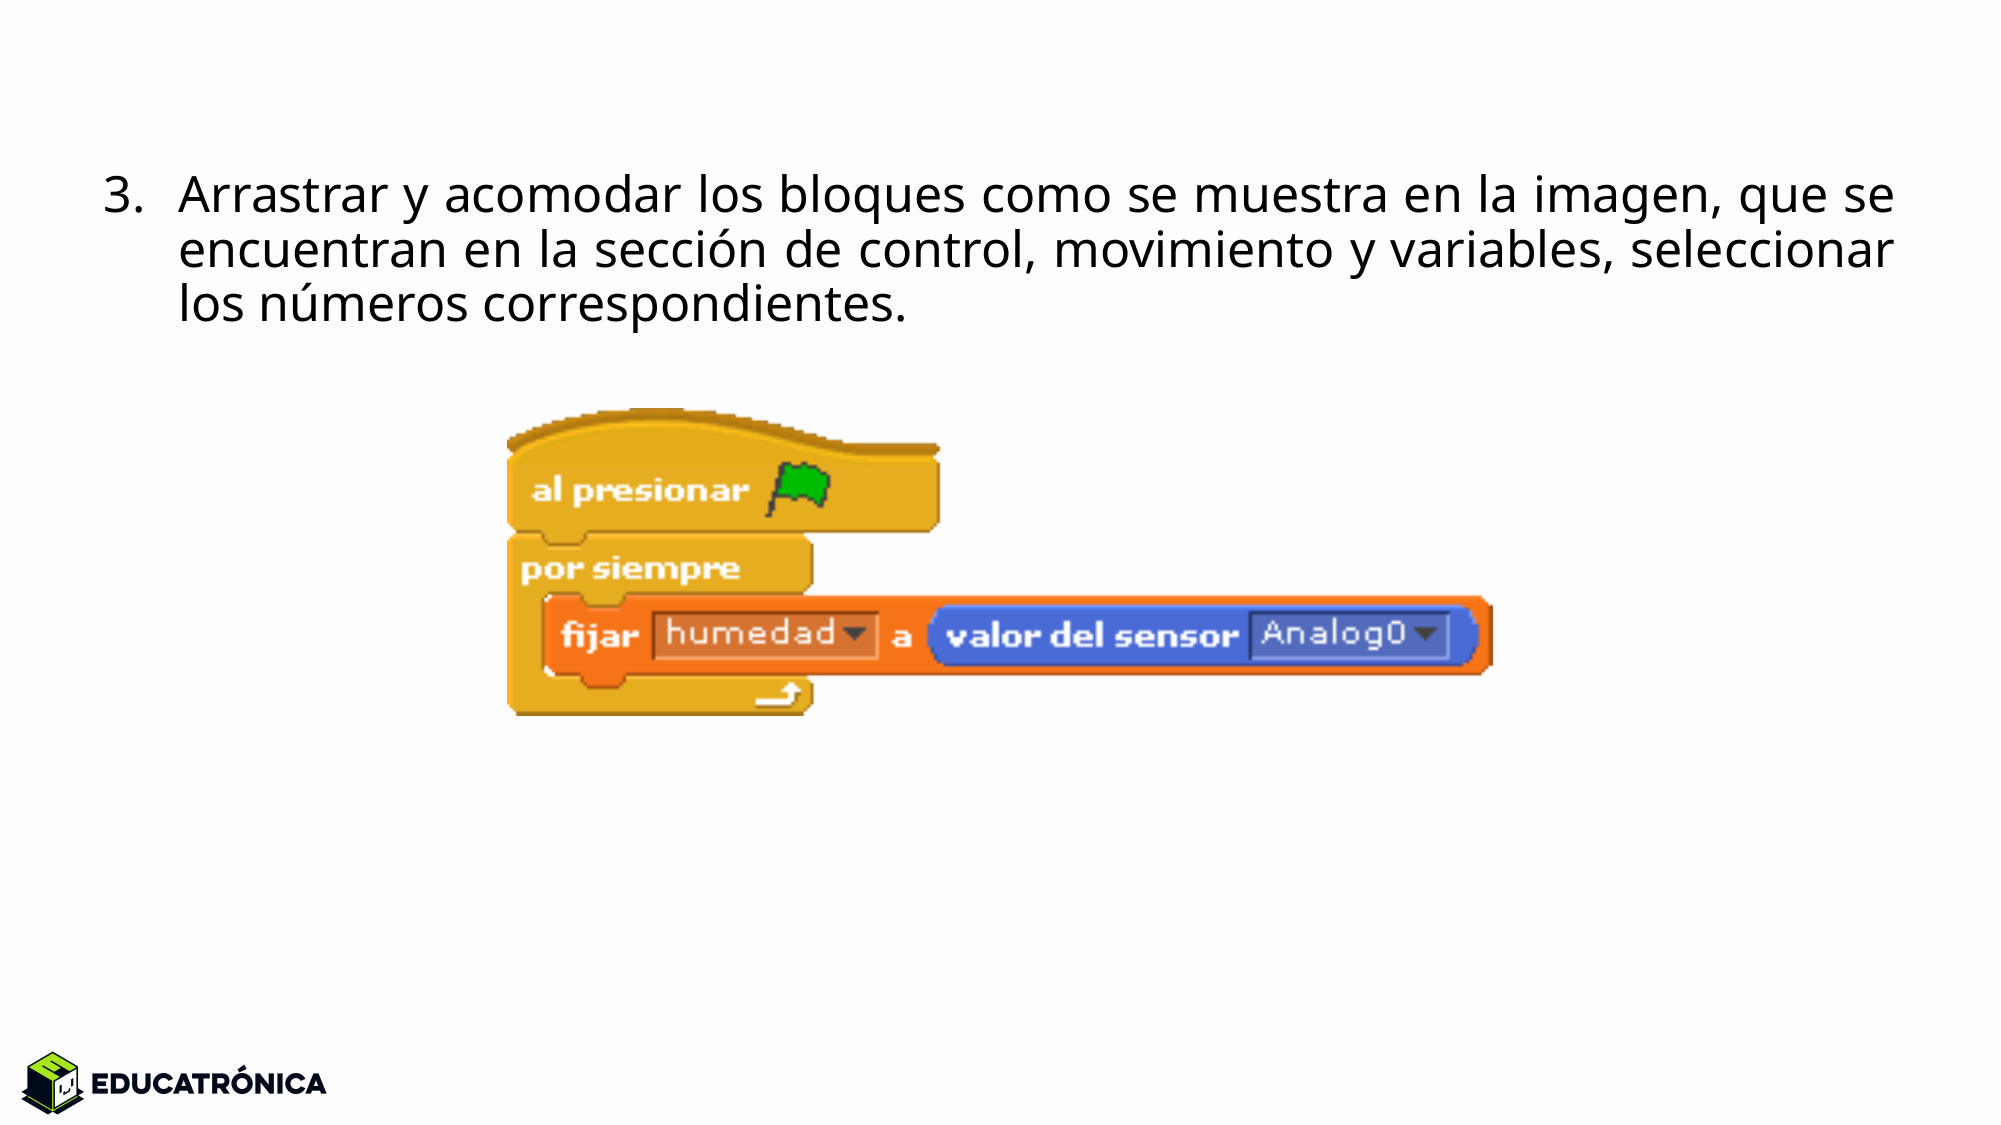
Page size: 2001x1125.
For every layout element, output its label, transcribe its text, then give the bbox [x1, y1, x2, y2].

picture [19, 1048, 330, 1118]
list Arrastrar y acomodar los bloques como se muestra en la imagen, que se encuentran en la sección de control, movimiento y variables, seleccionar los números correspondientes. [88, 162, 1912, 1037]
picture [507, 408, 1493, 716]
